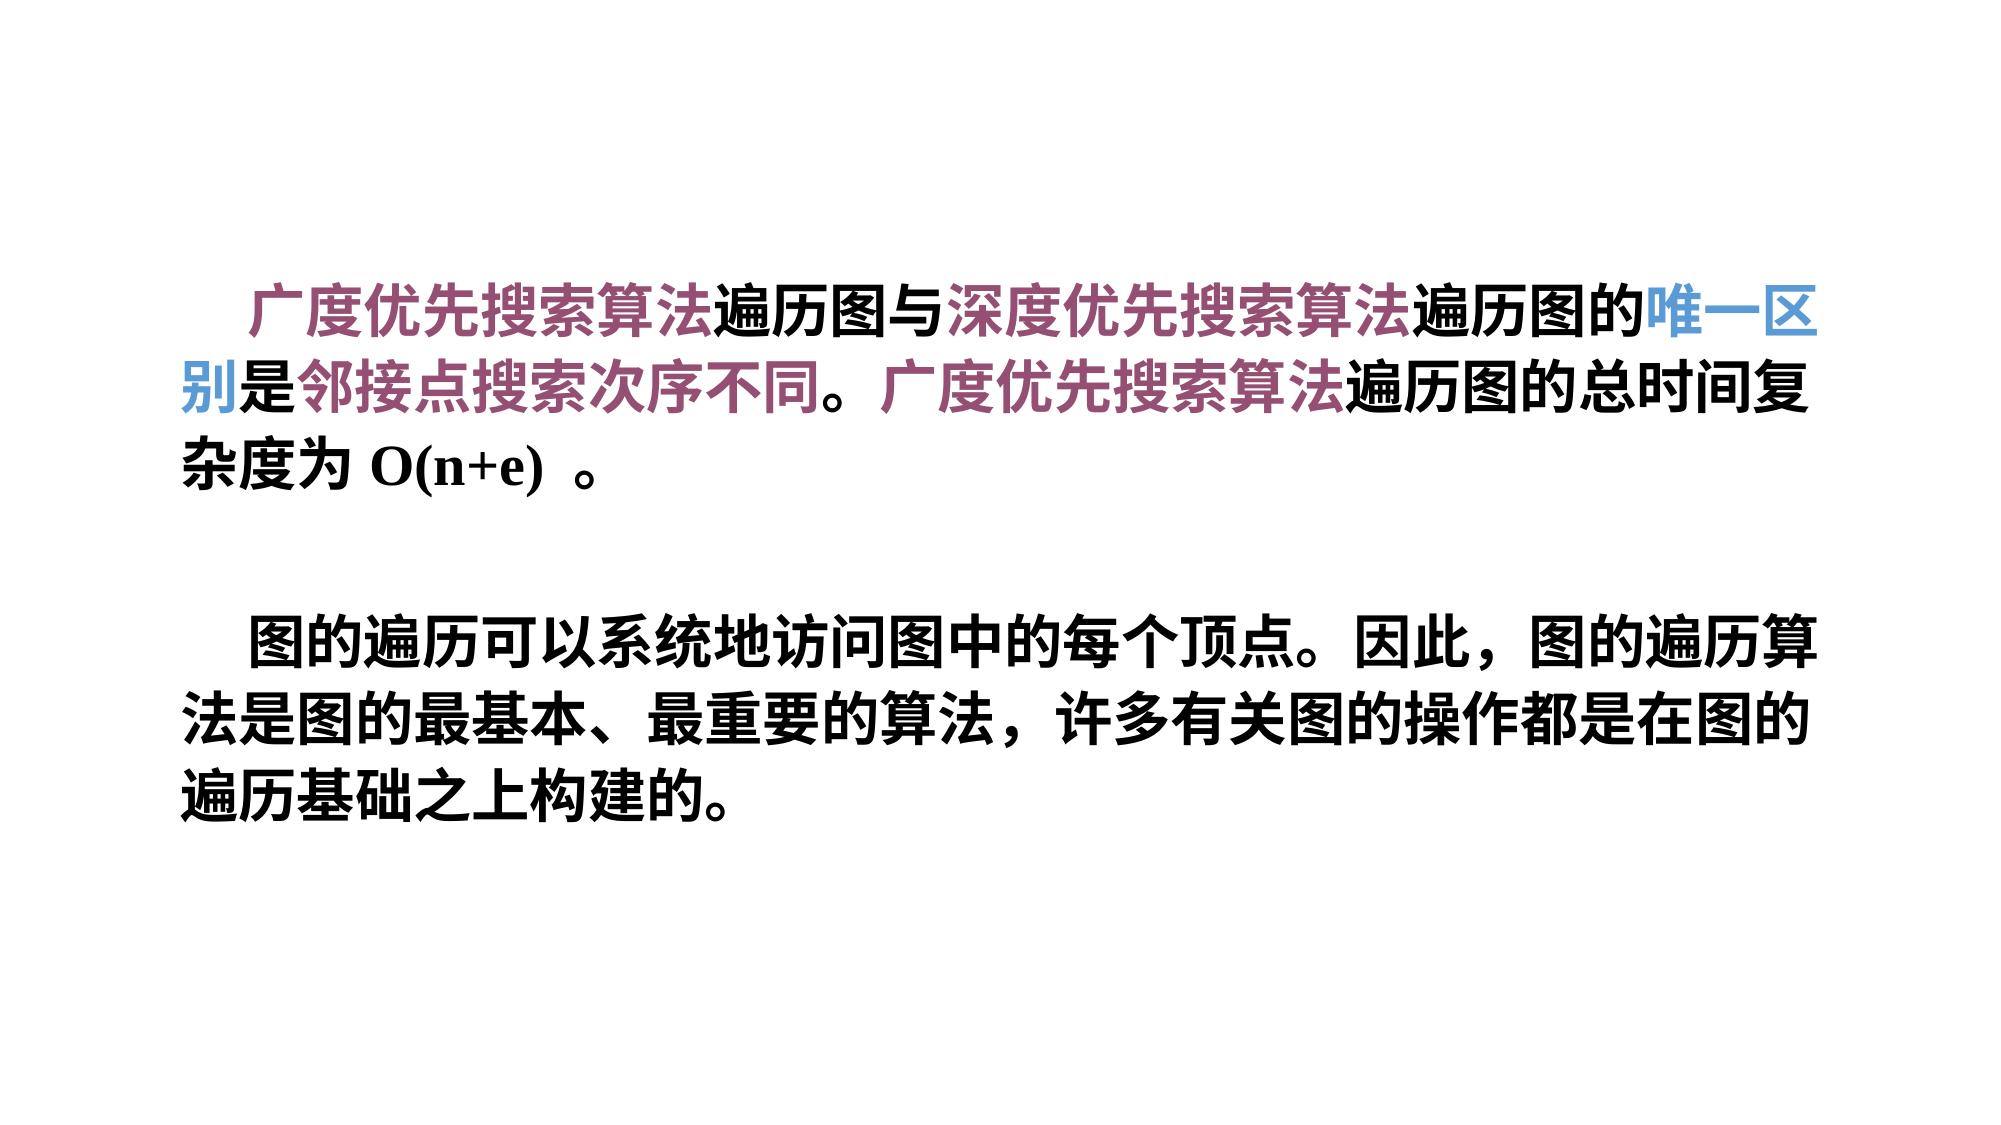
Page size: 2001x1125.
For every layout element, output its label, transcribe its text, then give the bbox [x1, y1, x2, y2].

text_box 广度优先搜索算法遍历图与深度优先搜索算法遍历图的唯一区别是邻接点搜索次序不同。广度优先搜索算法遍历图的总时间复杂度为O(n+e) 。 图的遍历可以系统地访问图中的每个顶点。因此，图的遍历算法是图的最基本、最重要的算法，许多有关图的操作都是在图的遍历基础之上构建的。 [165, 259, 1869, 922]
